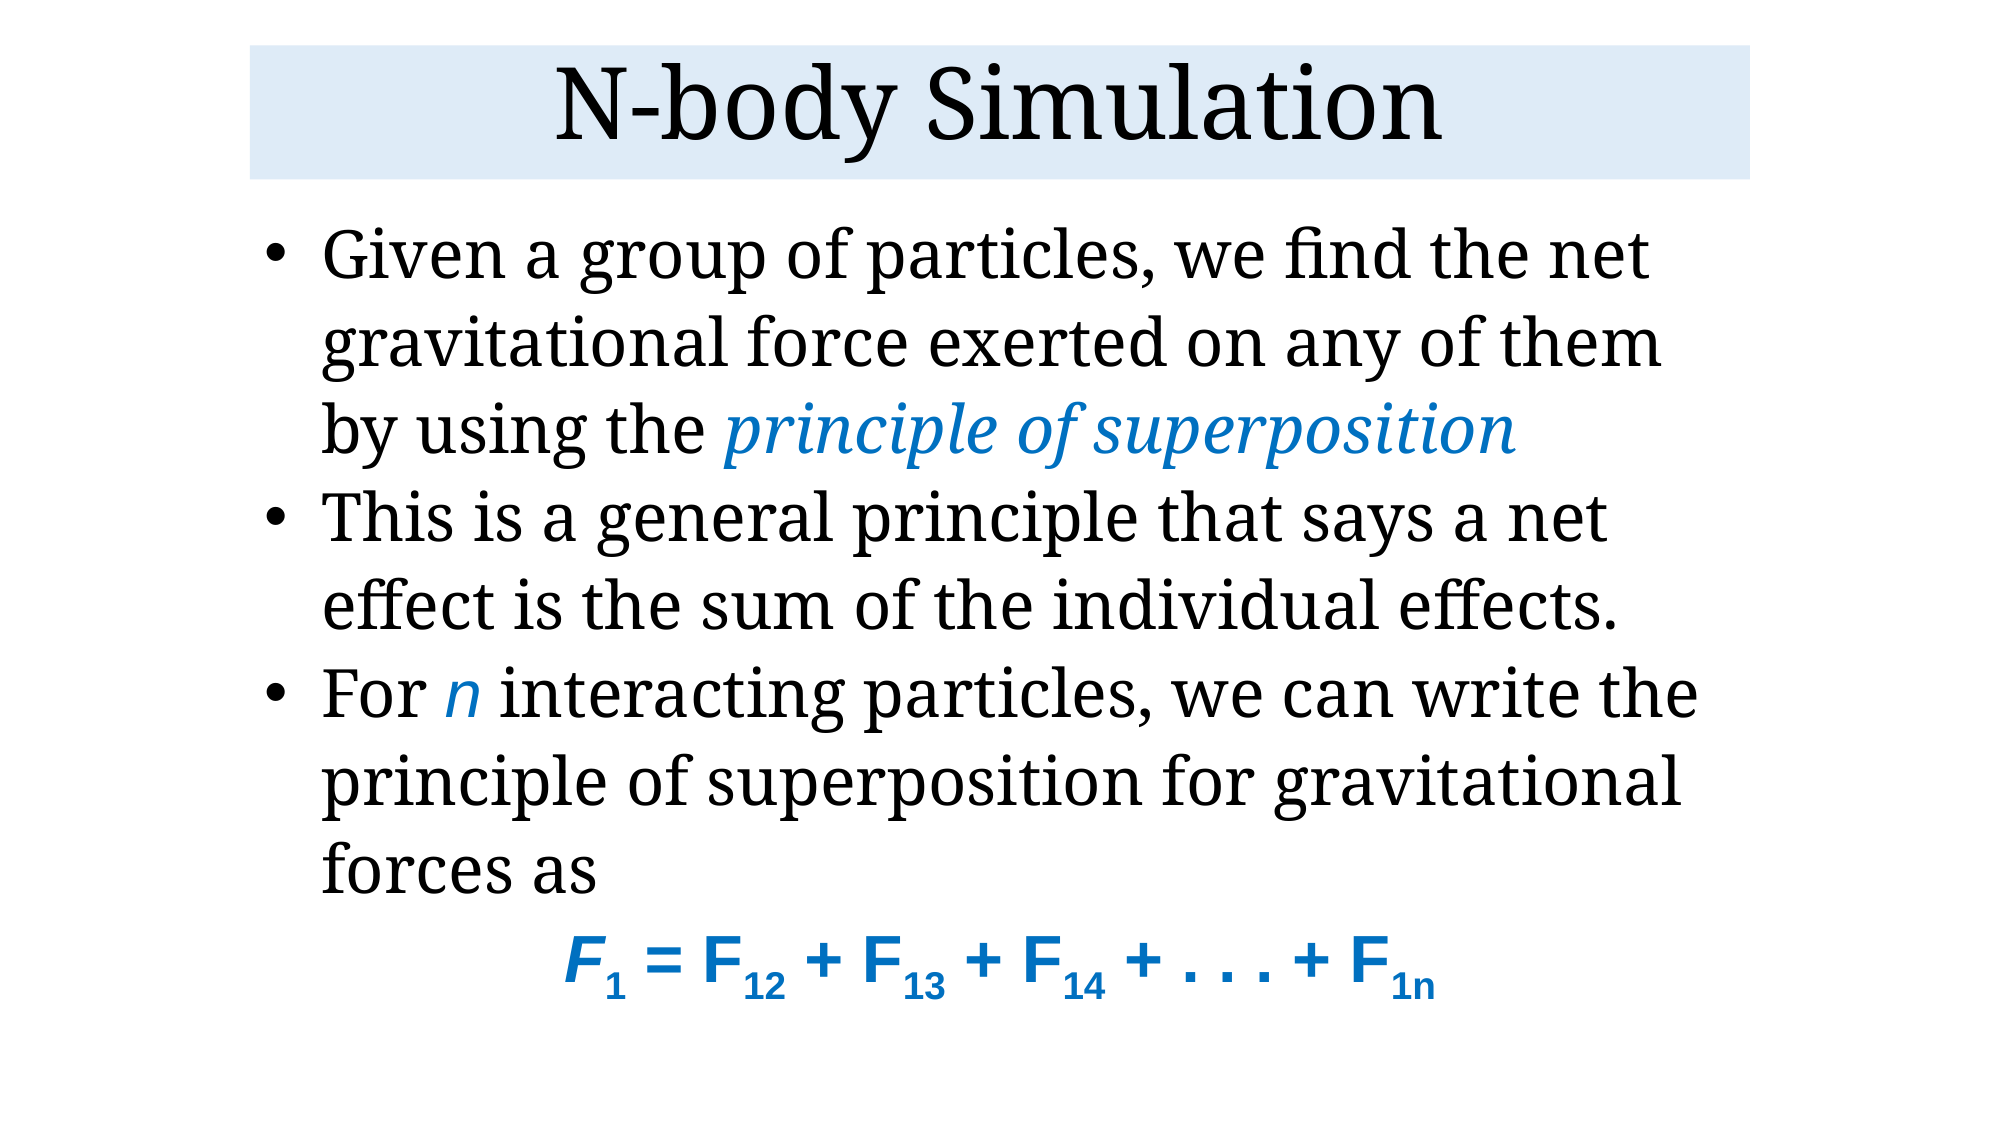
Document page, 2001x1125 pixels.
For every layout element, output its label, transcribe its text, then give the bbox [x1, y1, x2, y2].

text_box N-body Simulation [249, 45, 1750, 180]
text_box Given a group of particles, we find the net gravitational force exerted on any of them by using the principle of superposition This is a general principle that says a net effect is the sum of the individual effects. For n interacting particles, we can write the principle of superposition for gravitational forces as F1 = F12 + F13 + F14 + . . . + F1n [249, 196, 1750, 1015]
